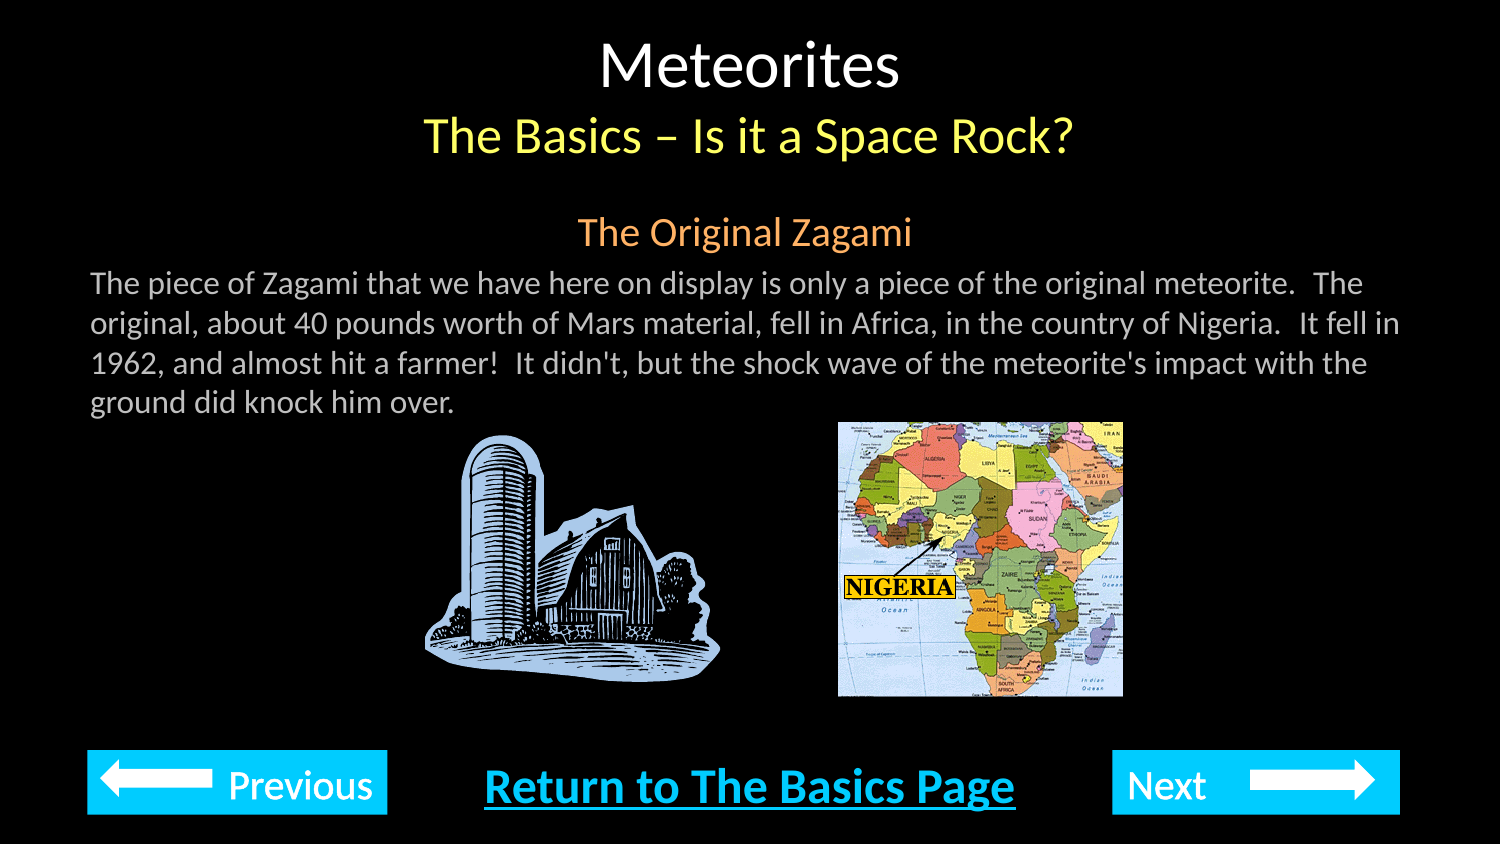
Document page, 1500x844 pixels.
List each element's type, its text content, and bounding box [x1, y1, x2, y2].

text_box [1110, 748, 1402, 811]
text_box [85, 745, 389, 811]
text_box [485, 751, 1014, 811]
text_box Next [1112, 811, 1400, 815]
text_box Previous [87, 811, 388, 815]
picture [837, 421, 1126, 698]
text_box Return to The Basics Page [456, 746, 1044, 821]
list The Original Zagami The piece of Zagami that we have here on display is only a piece of the original meteorite. The original, about 40 pounds worth of Mars material, fell in Africa, in the country of Nigeria. It fell in 1962, and almost hit a farmer! It didn't, but the shock wave of the meteorite's impact with the ground did knock him over. [75, 196, 1425, 754]
text_box Meteorites The Basics – Is it a Space Rock? [0, 12, 1500, 172]
picture [424, 434, 723, 685]
